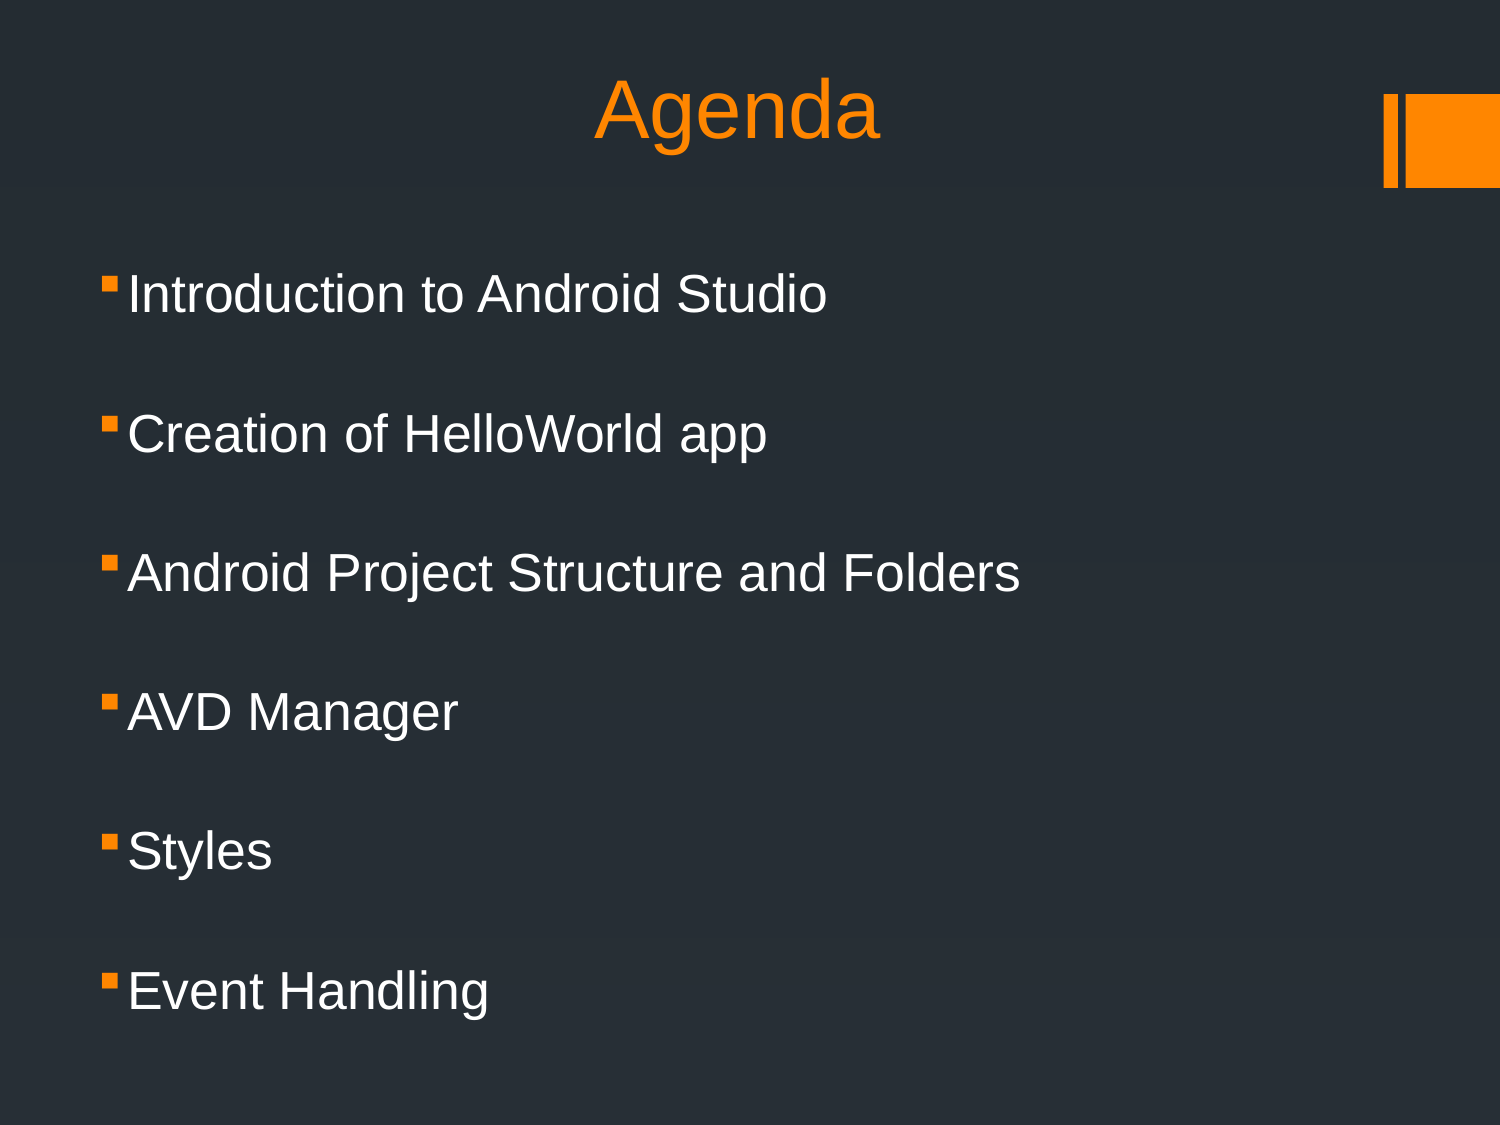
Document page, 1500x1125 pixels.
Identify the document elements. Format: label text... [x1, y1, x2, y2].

list Introduction to Android Studio Creation of HelloWorld app Android Project Structure and Folders AVD Manager Styles Event Handling [75, 187, 1413, 1035]
title Agenda [137, 24, 1338, 163]
